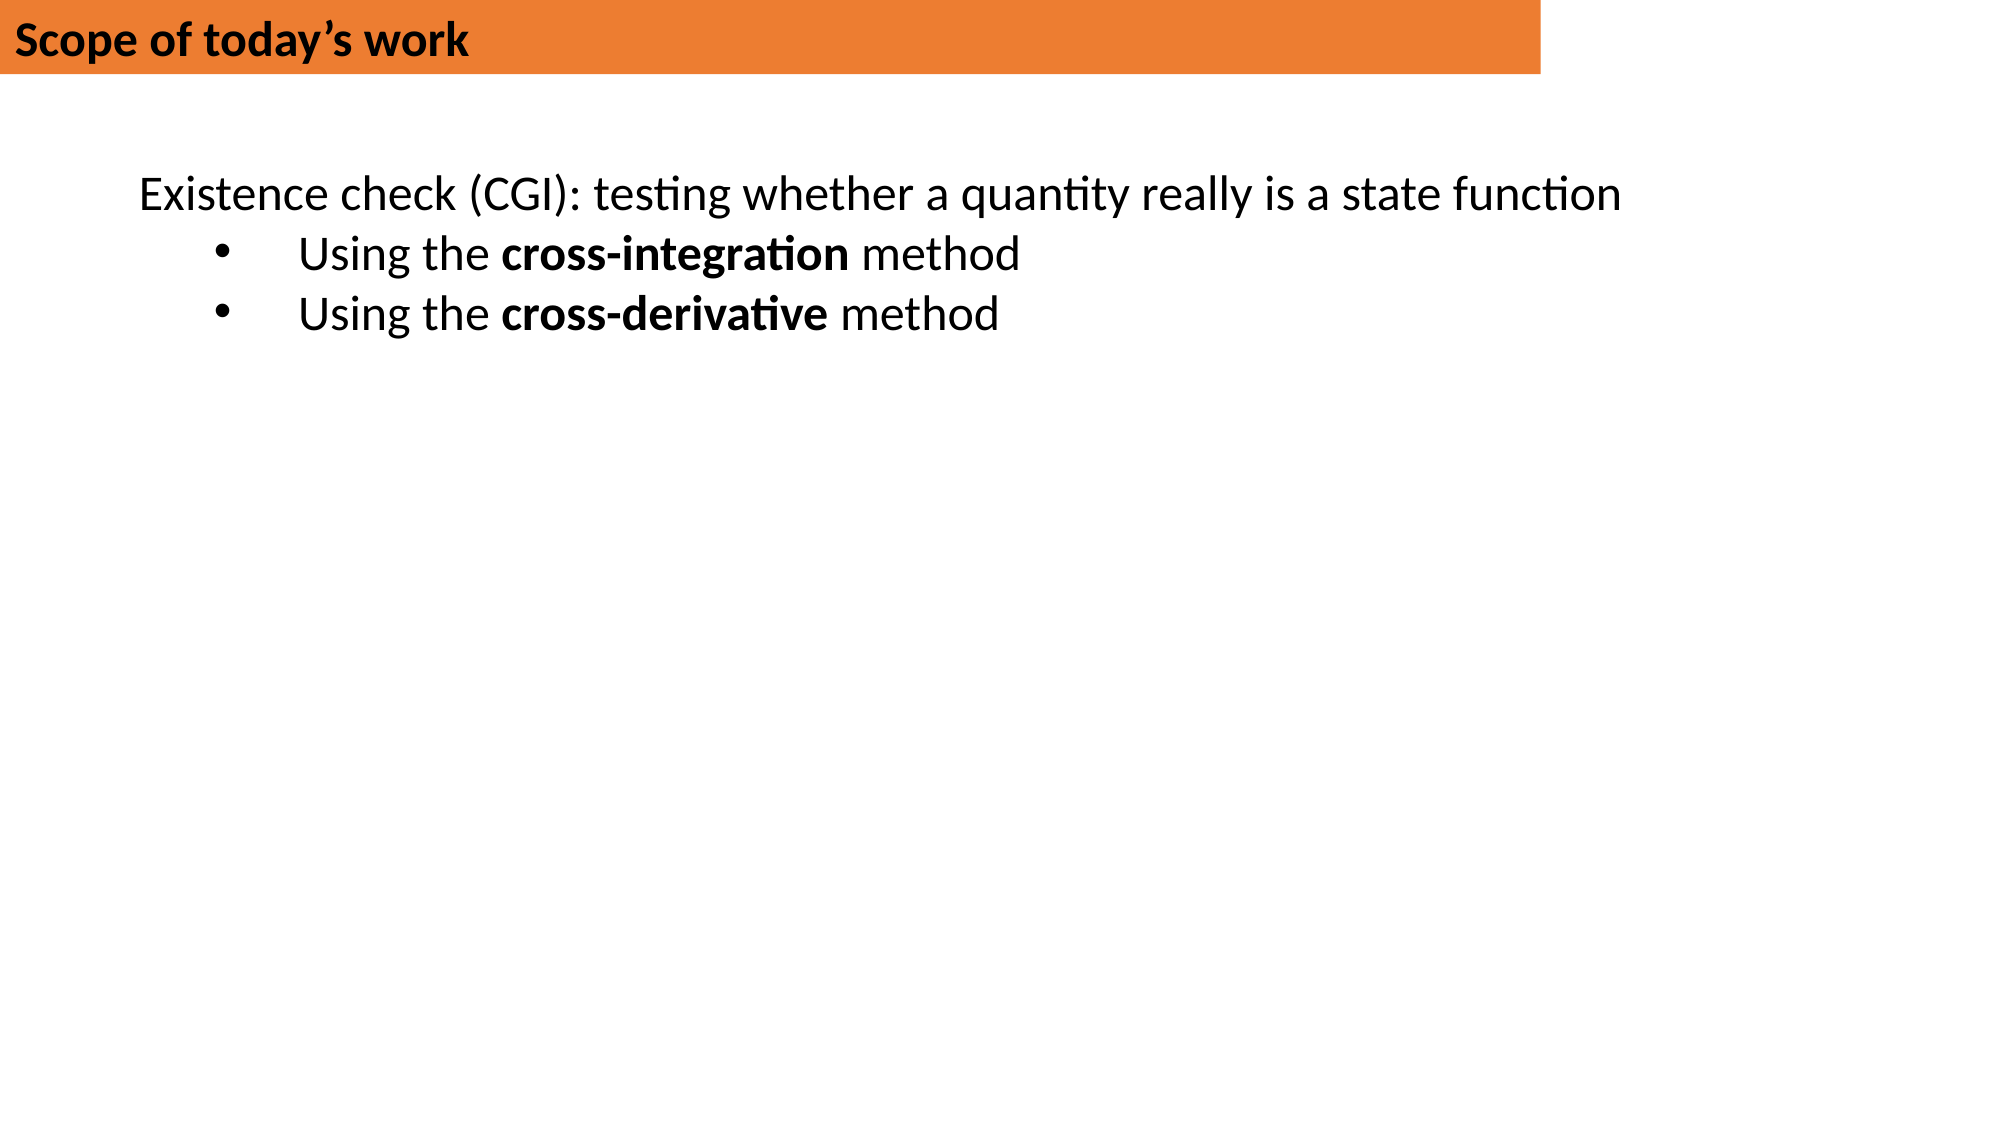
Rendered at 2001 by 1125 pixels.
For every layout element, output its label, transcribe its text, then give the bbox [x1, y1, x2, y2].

text_box Scope of today’s work [0, 0, 1541, 75]
text_box Existence check (CGI): testing whether a quantity really is a state function Using the cross-integration method Using the cross-derivative method [123, 153, 1877, 348]
